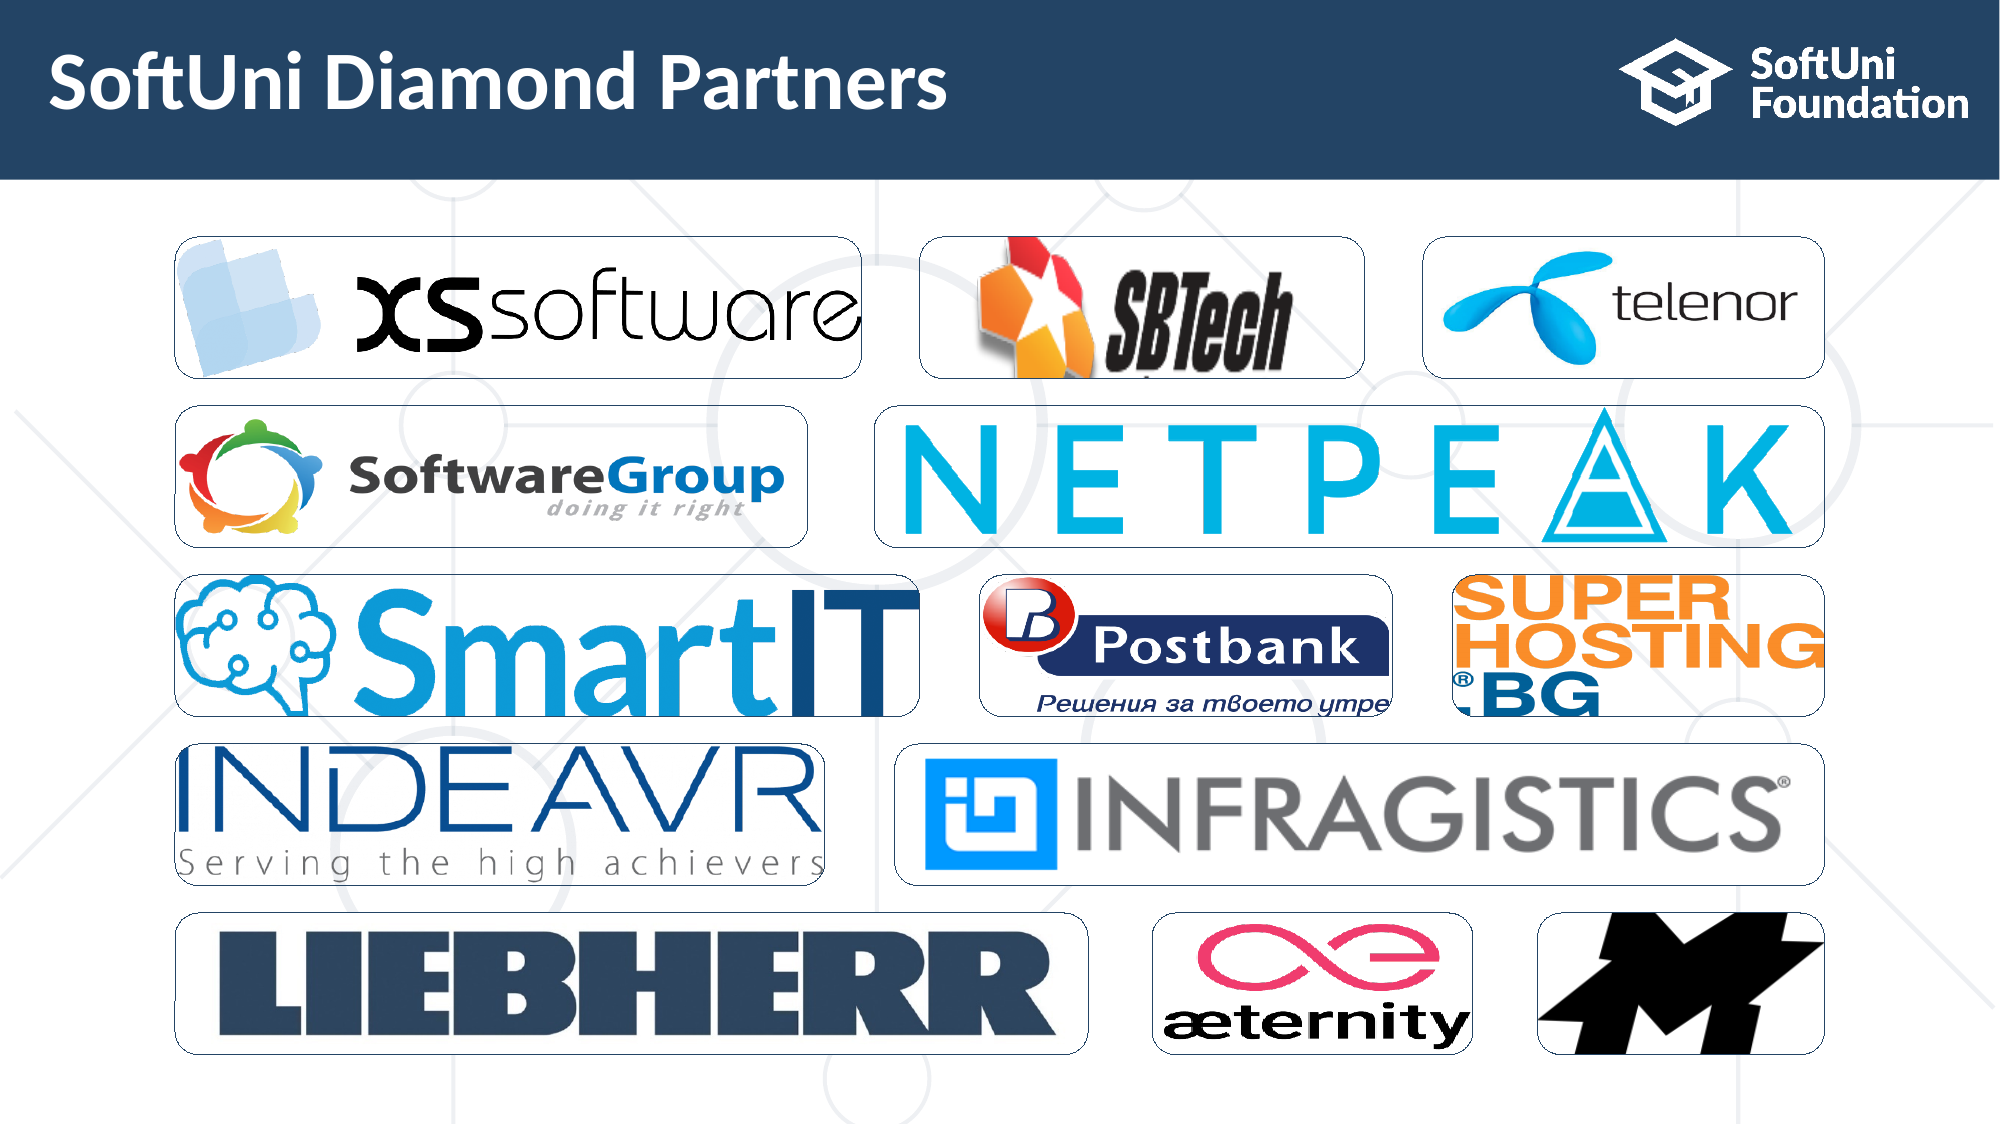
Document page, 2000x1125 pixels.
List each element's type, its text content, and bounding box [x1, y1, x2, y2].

picture [174, 743, 826, 886]
picture [233, 661, 243, 670]
title SoftUni Diamond Partners [31, 16, 1591, 162]
picture [263, 574, 920, 717]
picture [466, 642, 495, 717]
picture [174, 236, 862, 379]
picture [1618, 38, 1968, 126]
picture [295, 647, 305, 656]
picture [184, 585, 329, 710]
picture [1151, 912, 1474, 1055]
picture [1422, 236, 1825, 379]
picture [979, 574, 1393, 717]
picture [223, 615, 232, 625]
picture [595, 678, 625, 702]
picture [174, 405, 809, 548]
picture [264, 614, 273, 625]
picture [611, 706, 633, 717]
picture [174, 912, 1089, 1055]
picture [1451, 574, 1825, 717]
picture [516, 642, 545, 717]
picture [174, 574, 287, 717]
picture [919, 236, 1365, 379]
picture [894, 743, 1825, 886]
picture [873, 405, 1825, 548]
picture [1537, 912, 1825, 1055]
